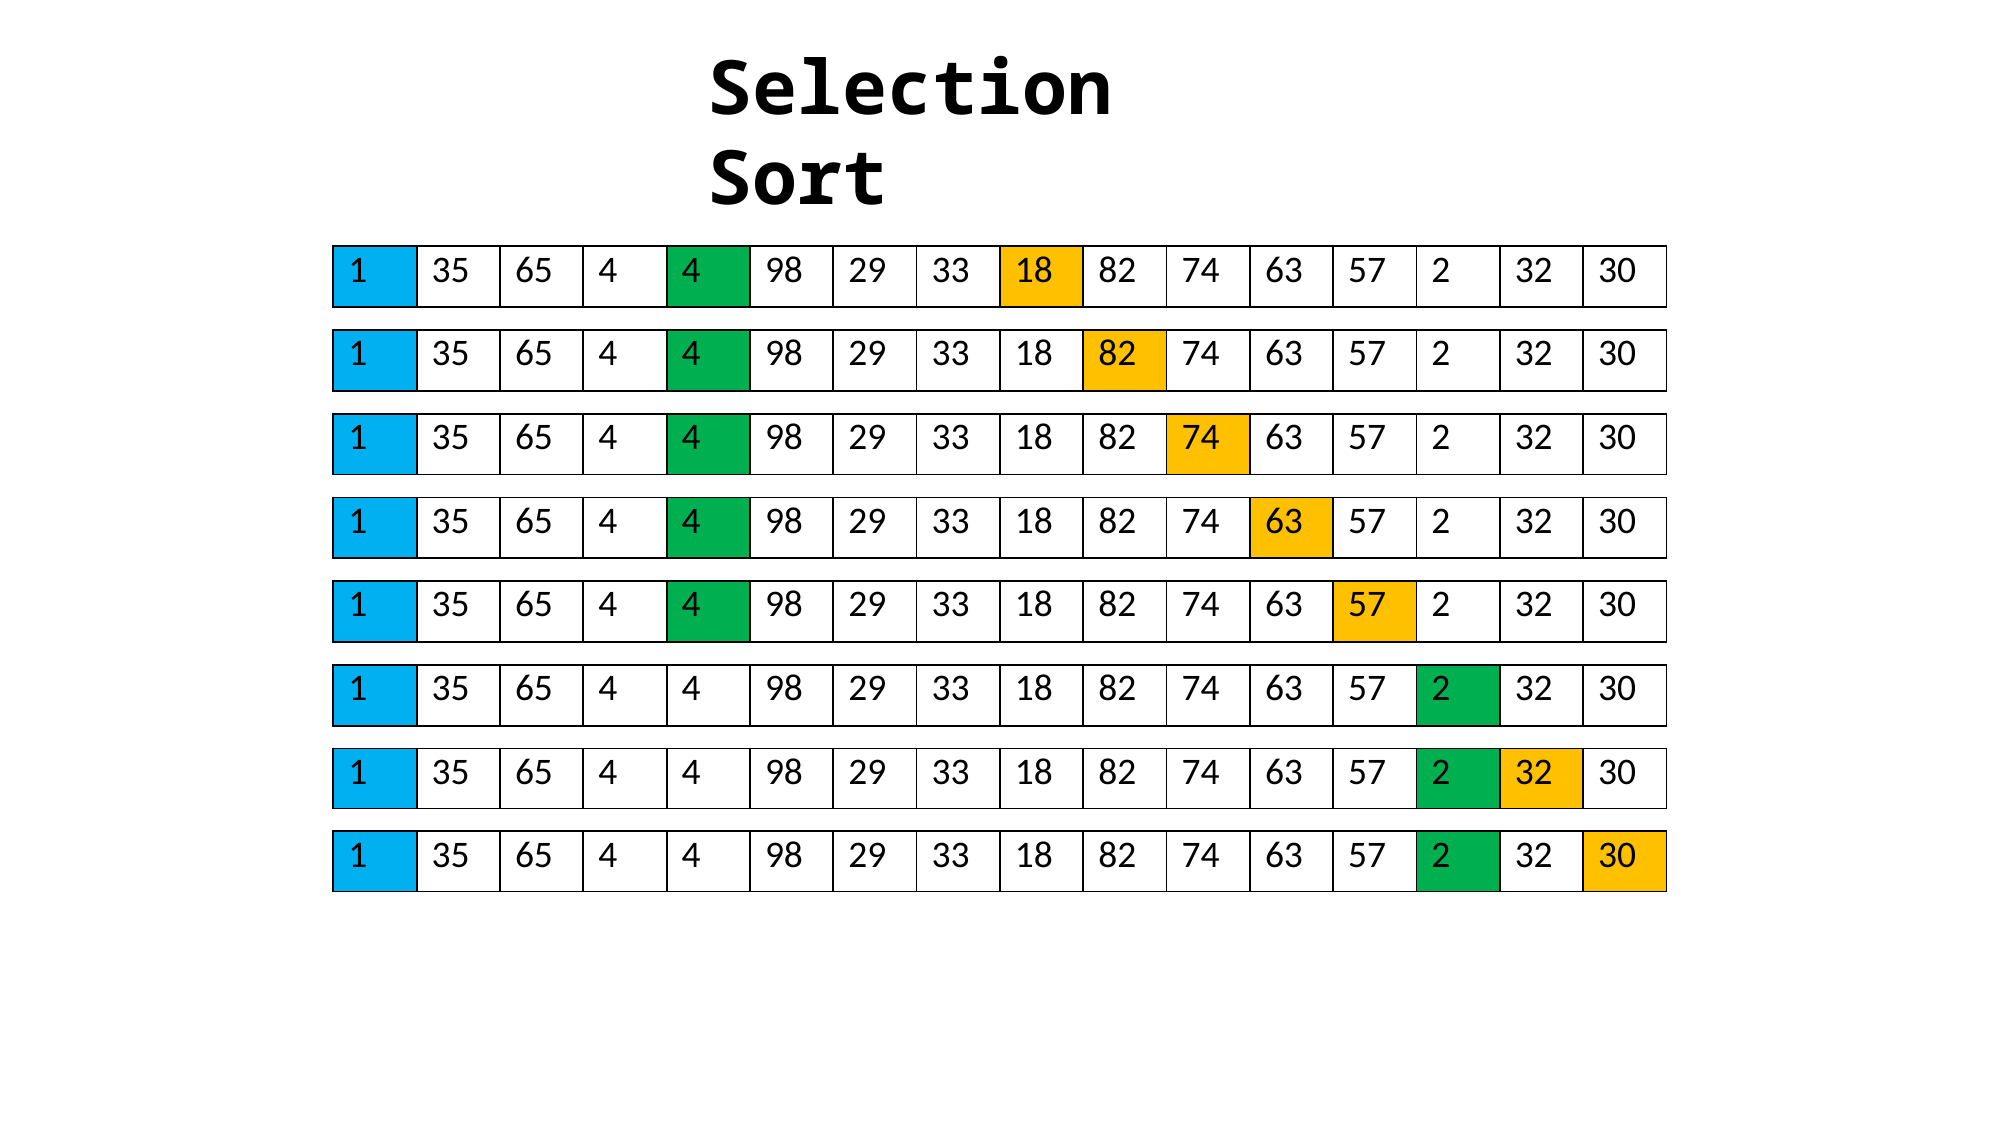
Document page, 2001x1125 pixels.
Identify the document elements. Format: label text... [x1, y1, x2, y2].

table_header 33 [917, 498, 999, 557]
table_header 4 [584, 247, 666, 306]
table_header 98 [751, 832, 832, 891]
table_header 18 [1001, 415, 1082, 474]
table_header 32 [1501, 749, 1582, 808]
table_header 1 [334, 832, 416, 891]
table_header 4 [584, 415, 666, 474]
table_header 74 [1167, 582, 1249, 641]
table_header 63 [1251, 415, 1332, 474]
table_header 33 [917, 247, 999, 306]
table_header 1 [334, 666, 416, 725]
table_header 18 [1001, 331, 1082, 390]
table_header 57 [1334, 498, 1416, 557]
table_header 18 [1001, 749, 1082, 808]
table_header 1 [334, 582, 416, 641]
table_header 35 [418, 247, 499, 306]
table_header 29 [834, 415, 916, 474]
table_header 32 [1501, 331, 1582, 390]
table_header 35 [418, 582, 499, 641]
table_header 1 [334, 331, 416, 390]
table_header 4 [668, 247, 749, 306]
table_header 18 [1001, 247, 1082, 306]
table_header 2 [1417, 832, 1499, 891]
table_header 98 [751, 498, 832, 557]
table_header 65 [501, 498, 582, 557]
table_header 57 [1334, 415, 1416, 474]
table_header 74 [1167, 498, 1249, 557]
table_header 35 [418, 666, 499, 725]
table_header 63 [1251, 247, 1332, 306]
table_header 30 [1584, 415, 1666, 474]
table_header 4 [668, 415, 749, 474]
table_header 33 [917, 415, 999, 474]
table_header 74 [1167, 749, 1249, 808]
table_header 2 [1417, 582, 1499, 641]
table_header 2 [1417, 415, 1499, 474]
table_header 18 [1001, 832, 1082, 891]
table_header 82 [1084, 749, 1166, 808]
text_box Selection Sort [692, 32, 1308, 228]
table_header 1 [334, 749, 416, 808]
table_header 63 [1251, 582, 1332, 641]
table_header 4 [584, 498, 666, 557]
table_header 63 [1251, 331, 1332, 390]
table_header 74 [1167, 331, 1249, 390]
table_header 65 [501, 415, 582, 474]
table_header 4 [584, 666, 666, 725]
table_header 2 [1417, 247, 1499, 306]
table_header 18 [1001, 498, 1082, 557]
table_header 74 [1167, 415, 1249, 474]
table_header 30 [1584, 331, 1666, 390]
table_header 4 [668, 498, 749, 557]
table_header 32 [1501, 832, 1582, 891]
table_header 1 [334, 498, 416, 557]
table_header 32 [1501, 247, 1582, 306]
table_header 98 [751, 415, 832, 474]
table_header 4 [668, 331, 749, 390]
table_header 63 [1251, 666, 1332, 725]
table_header 29 [834, 749, 916, 808]
table_header 32 [1501, 498, 1582, 557]
table_header 33 [917, 331, 999, 390]
table_header 98 [751, 666, 832, 725]
table_header 4 [668, 666, 749, 725]
table_header 65 [501, 582, 582, 641]
table_header 18 [1001, 666, 1082, 725]
table_header 65 [501, 331, 582, 390]
table_header 30 [1584, 498, 1666, 557]
table_header 4 [668, 832, 749, 891]
table_header 1 [334, 247, 416, 306]
table_header 35 [418, 832, 499, 891]
table_header 4 [668, 582, 749, 641]
table_header 74 [1167, 666, 1249, 725]
table_header 63 [1251, 749, 1332, 808]
table_header 35 [418, 415, 499, 474]
table_header 82 [1084, 666, 1166, 725]
table_header 1 [334, 415, 416, 474]
table_header 29 [834, 666, 916, 725]
table_header 2 [1417, 331, 1499, 390]
table_header 29 [834, 331, 916, 390]
table_header 82 [1084, 498, 1166, 557]
table_header 32 [1501, 582, 1582, 641]
table_header 82 [1084, 415, 1166, 474]
table_header 2 [1417, 666, 1499, 725]
table_header 98 [751, 749, 832, 808]
table_header 32 [1501, 666, 1582, 725]
table_header 98 [751, 331, 832, 390]
table_header 35 [418, 749, 499, 808]
table_header 4 [584, 582, 666, 641]
table_header 33 [917, 749, 999, 808]
table_header 4 [584, 331, 666, 390]
table_header 30 [1584, 666, 1666, 725]
table_header 65 [501, 832, 582, 891]
table_header 57 [1334, 247, 1416, 306]
table_header 35 [418, 331, 499, 390]
table_header 57 [1334, 331, 1416, 390]
table_header 65 [501, 247, 582, 306]
table_header 82 [1084, 582, 1166, 641]
table_header 4 [668, 749, 749, 808]
table_header 2 [1417, 749, 1499, 808]
table_header 33 [917, 666, 999, 725]
table_header 57 [1334, 749, 1416, 808]
table_header 4 [584, 749, 666, 808]
table_header 65 [501, 749, 582, 808]
table_header 30 [1584, 582, 1666, 641]
table_header 33 [917, 582, 999, 641]
table_header 57 [1334, 666, 1416, 725]
table_header 18 [1001, 582, 1082, 641]
table_header 4 [584, 832, 666, 891]
table_header 32 [1501, 415, 1582, 474]
table_header 2 [1417, 498, 1499, 557]
table_header 29 [834, 582, 916, 641]
table_header 82 [1084, 331, 1166, 390]
table_header 29 [834, 247, 916, 306]
table_header 33 [917, 832, 999, 891]
table_header 98 [751, 582, 832, 641]
table_header 98 [751, 247, 832, 306]
table_header 29 [834, 832, 916, 891]
table_header 82 [1084, 247, 1166, 306]
table_header 74 [1167, 247, 1249, 306]
table_header 30 [1584, 832, 1666, 891]
table_header 29 [834, 498, 916, 557]
table_header 65 [501, 666, 582, 725]
table_header 30 [1584, 247, 1666, 306]
table_header 74 [1167, 832, 1249, 891]
table_header 82 [1084, 832, 1166, 891]
table_header 63 [1251, 498, 1332, 557]
table_header 63 [1251, 832, 1332, 891]
table_header 57 [1334, 582, 1416, 641]
table_header 57 [1334, 832, 1416, 891]
table_header 30 [1584, 749, 1666, 808]
table_header 35 [418, 498, 499, 557]
